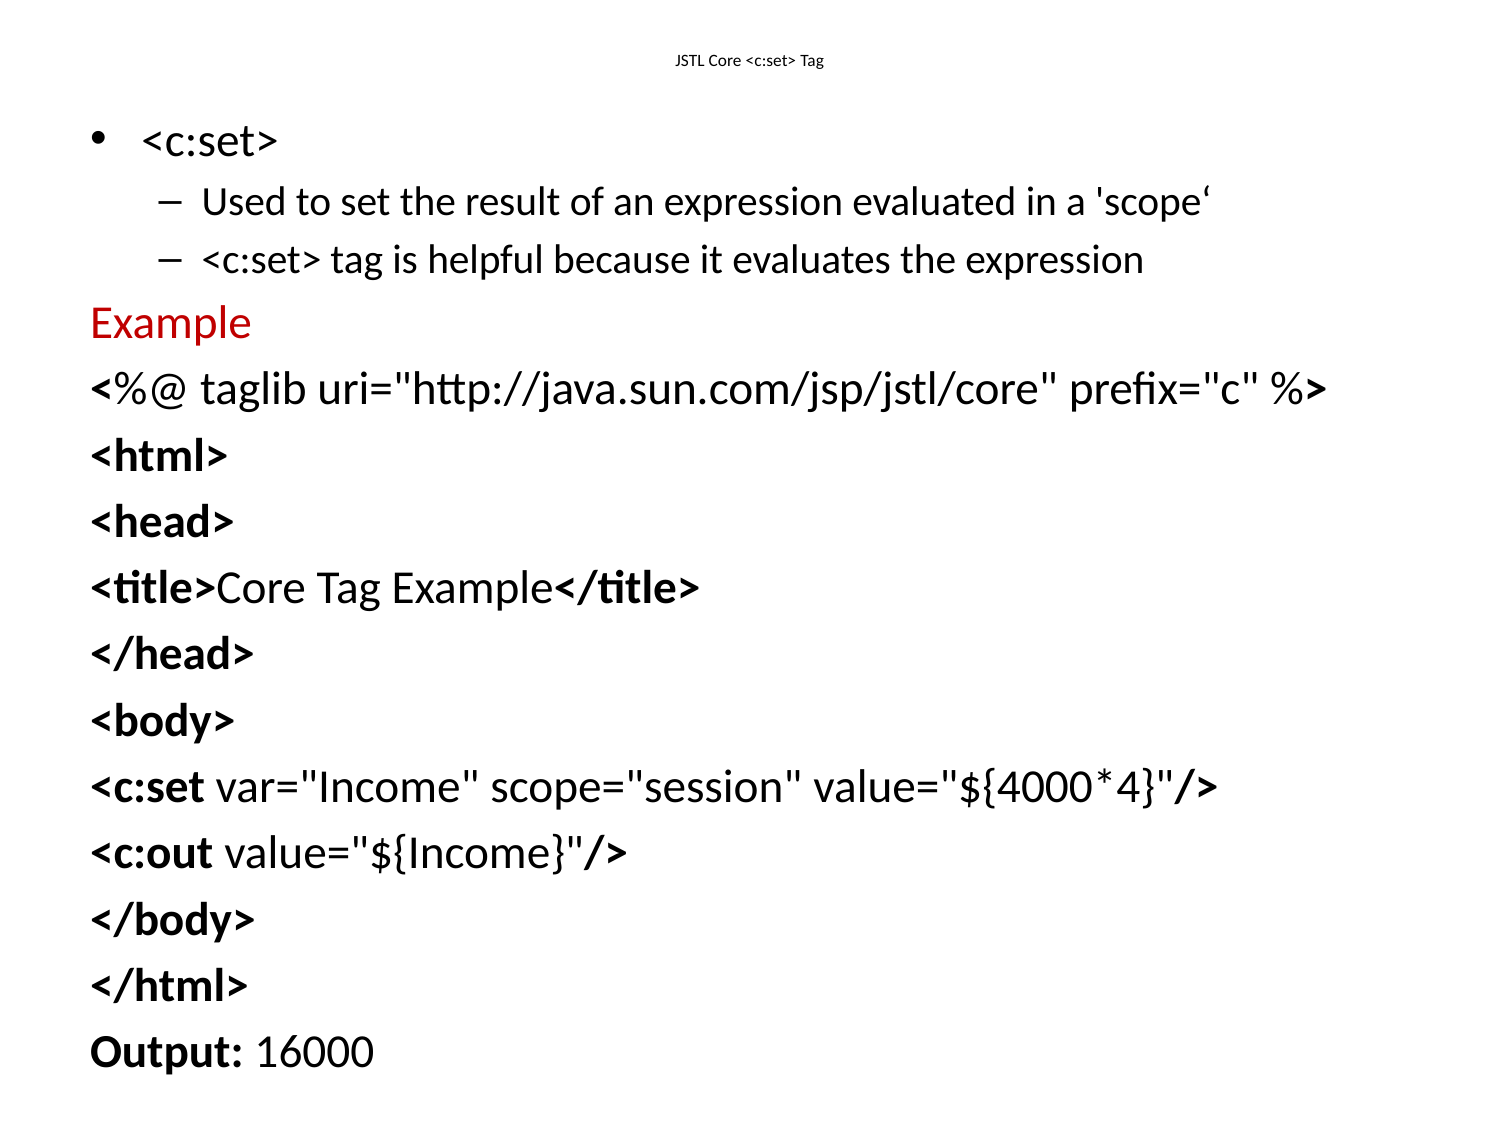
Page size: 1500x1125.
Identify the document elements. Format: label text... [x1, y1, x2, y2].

list <c:set> Used to set the result of an expression evaluated in a 'scope‘ <c:set> tag is helpful because it evaluates the expression Example <%@ taglib uri="http://java.sun.com/jsp/jstl/core" prefix="c" %> <html> <head> <title>Core Tag Example</title> </head> <body> <c:set var="Income" scope="session" value="${4000*4}"/> <c:out value="${Income}"/> </body> </html> Output: 16000 [75, 101, 1425, 1094]
title JSTL Core <c:set> Tag [75, 19, 1425, 100]
